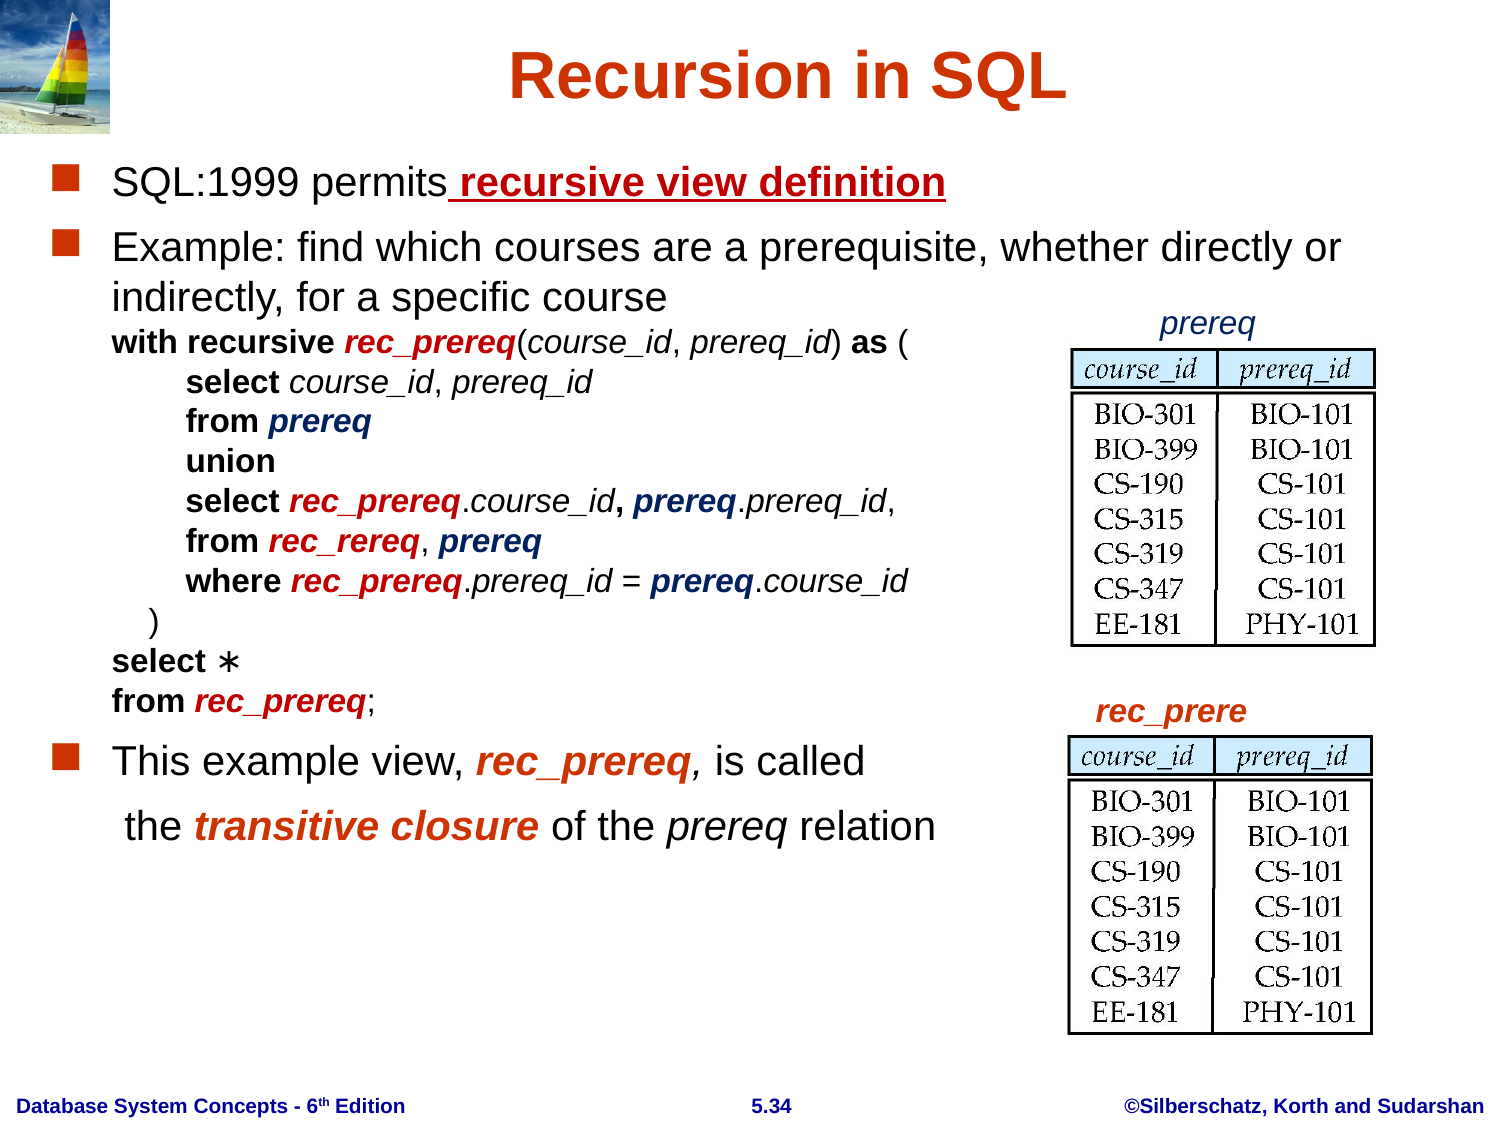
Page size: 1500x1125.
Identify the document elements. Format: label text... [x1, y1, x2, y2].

title Recursion in SQL [125, 18, 1452, 120]
text_box rec_prere [1080, 681, 1287, 729]
list SQL:1999 permits recursive view definition Example: find which courses are a prerequisite, whether directly or indirectly, for a specific course with recursive rec_prereq(course_id, prereq_id) as ( select course_id, prereq_id from prereq union select rec_prereq.course_id, prereq.prereq_id, from rec_rereq, prereq where rec_prereq.prereq_id = prereq.course_id ) select ∗ from rec_prereq; This example view, rec_prereq, is called the transitive closure of the prereq relation [40, 147, 1467, 953]
text_box prereq [1145, 293, 1290, 341]
picture [0, 0, 110, 134]
picture [1061, 730, 1377, 1038]
picture [1064, 342, 1380, 651]
